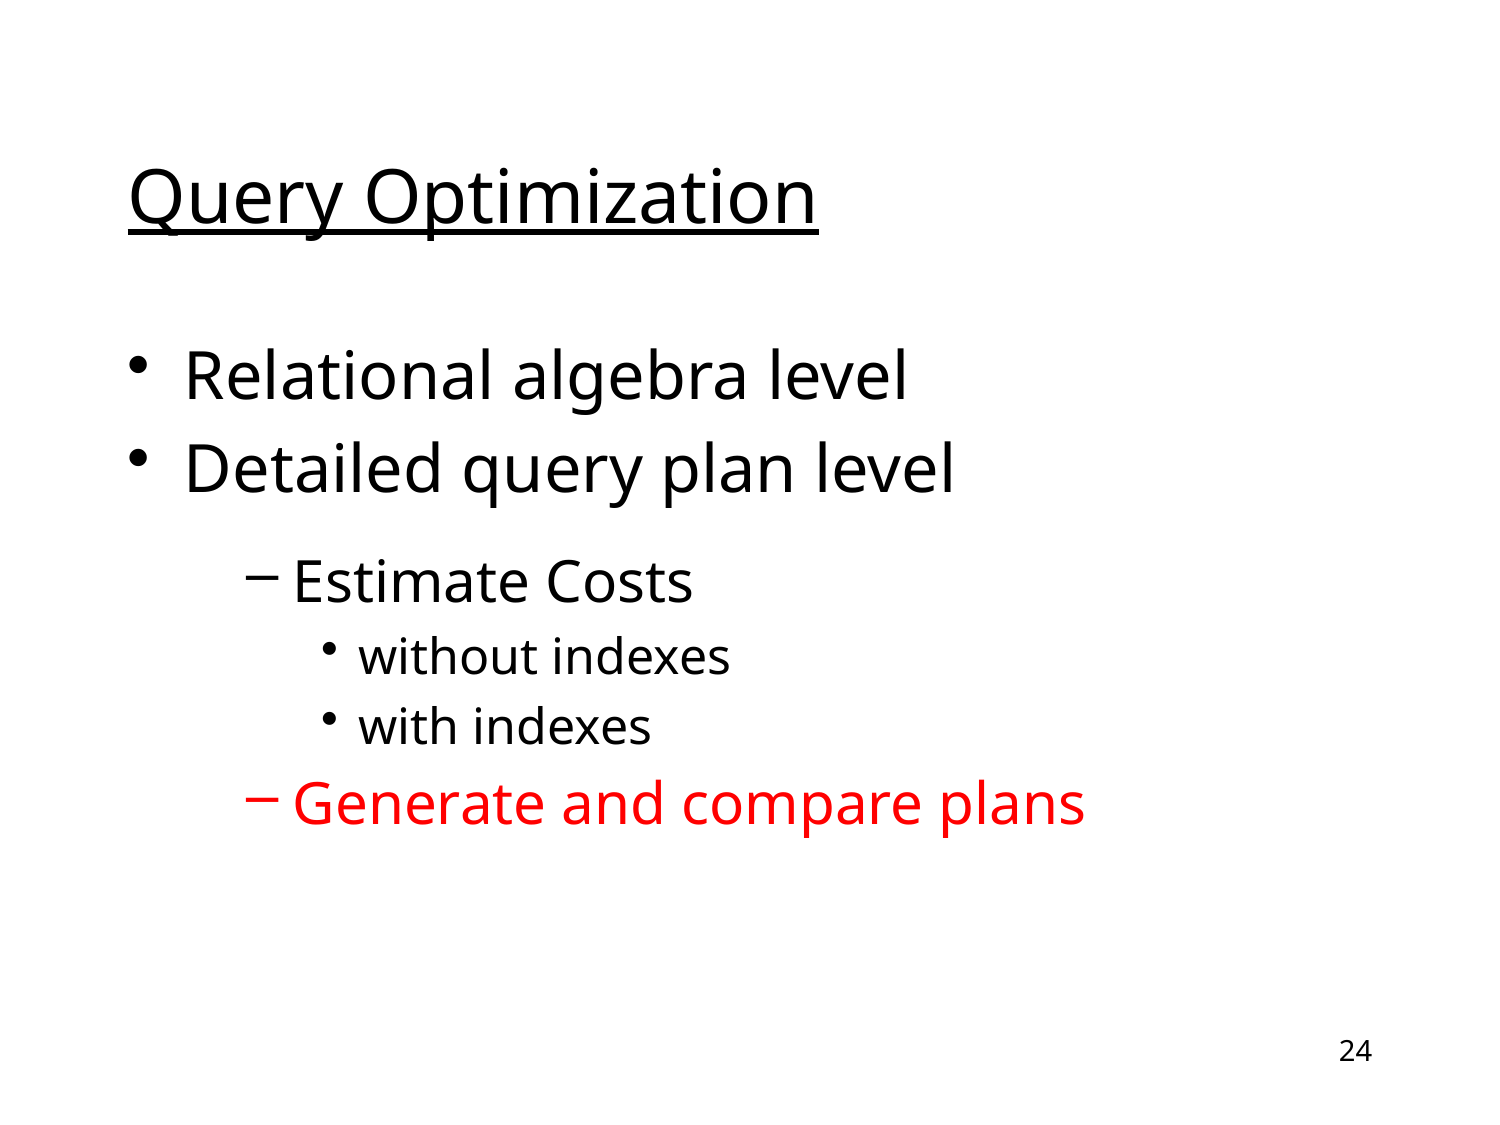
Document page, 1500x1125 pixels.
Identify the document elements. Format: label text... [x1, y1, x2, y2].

text_box Estimate Costs without indexes with indexes Generate and compare plans [156, 537, 1432, 891]
list Relational algebra level Detailed query plan level [112, 324, 1388, 1000]
title Query Optimization [112, 99, 1388, 288]
slide_number 24 [1074, 1024, 1388, 1101]
